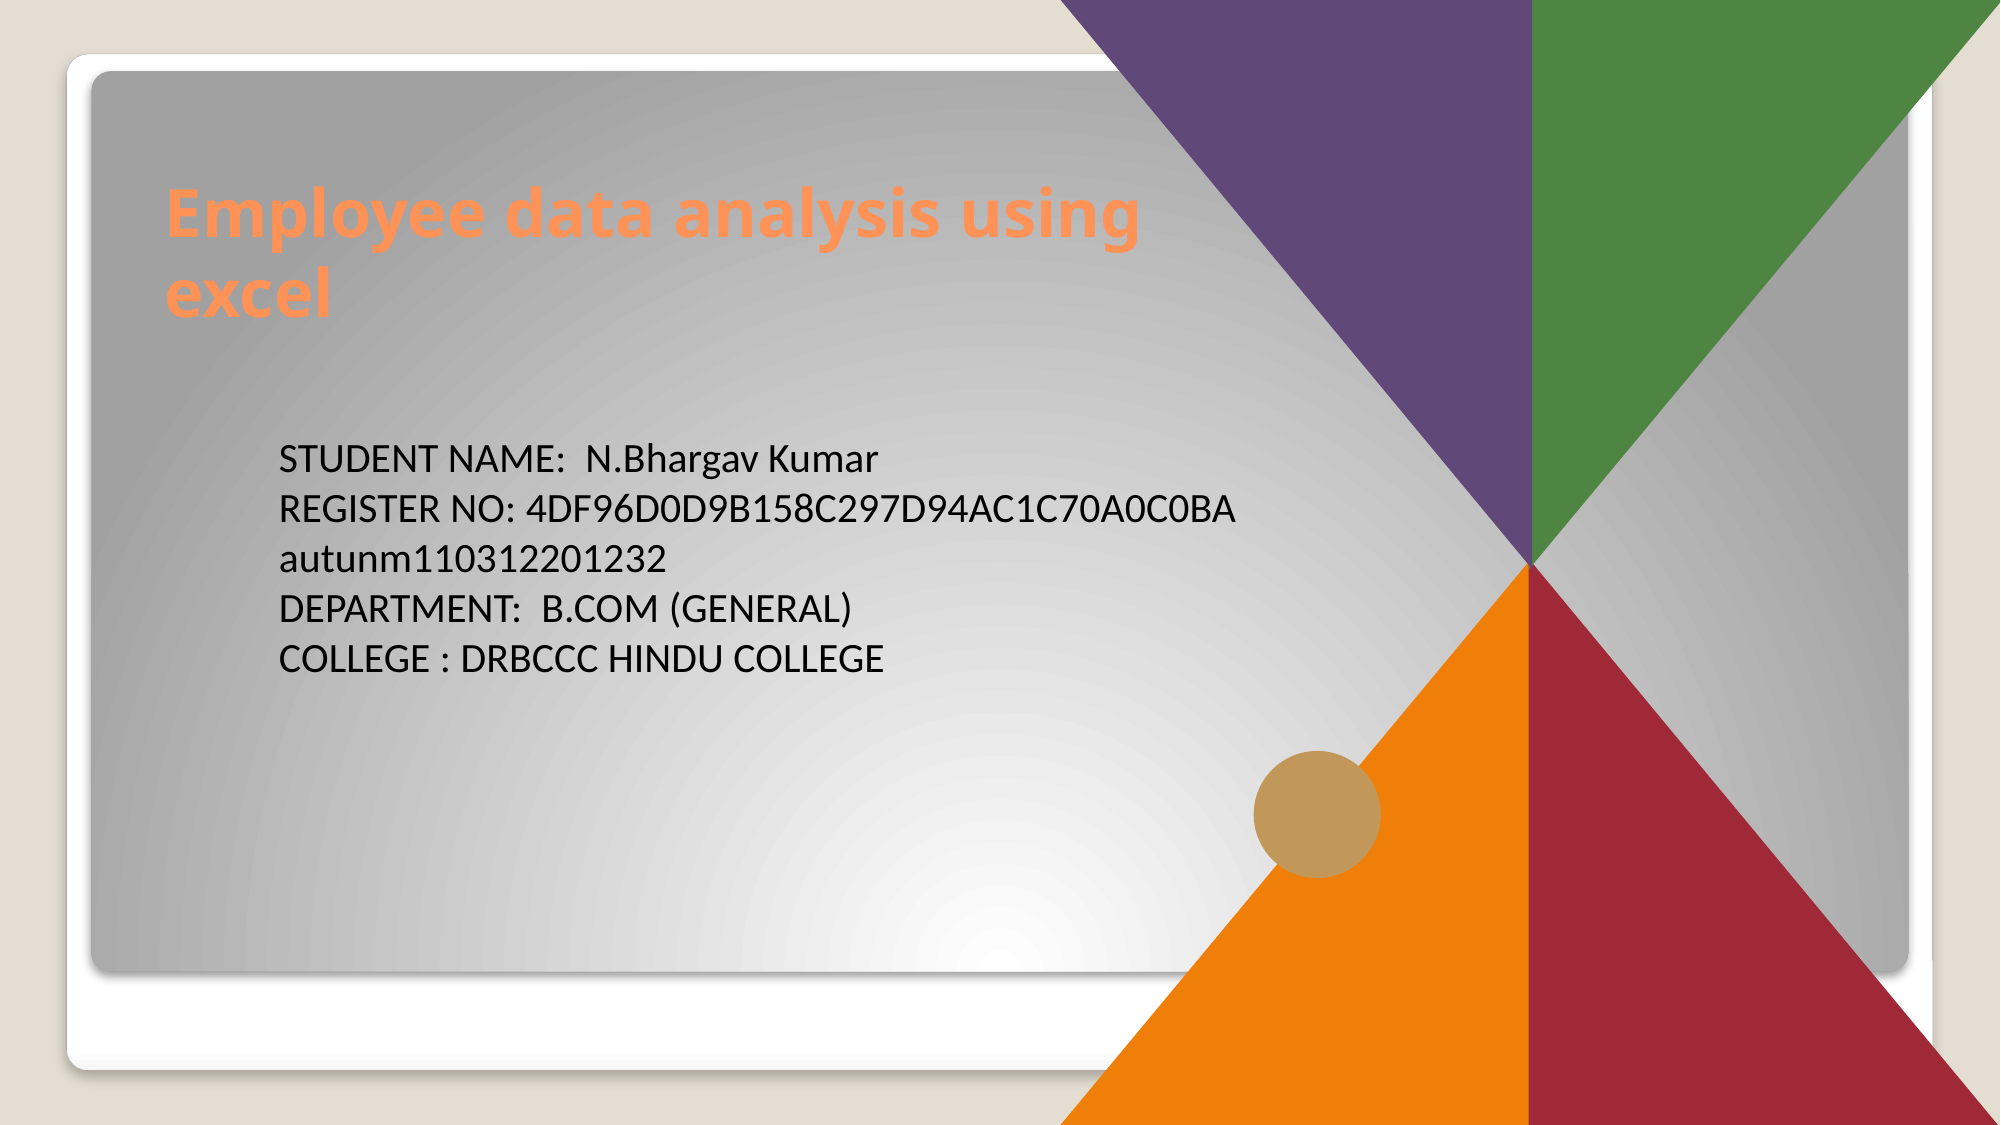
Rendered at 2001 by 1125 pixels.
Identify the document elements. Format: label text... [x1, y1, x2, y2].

text_box STUDENT NAME: N.Bhargav Kumar REGISTER NO: 4DF96D0D9B158C297D94AC1C70A0C0BA autunm110312201232 DEPARTMENT: B.COM (GENERAL) COLLEGE : DRBCCC HINDU COLLEGE [264, 423, 1282, 688]
title Employee data analysis using excel [150, 79, 1230, 332]
